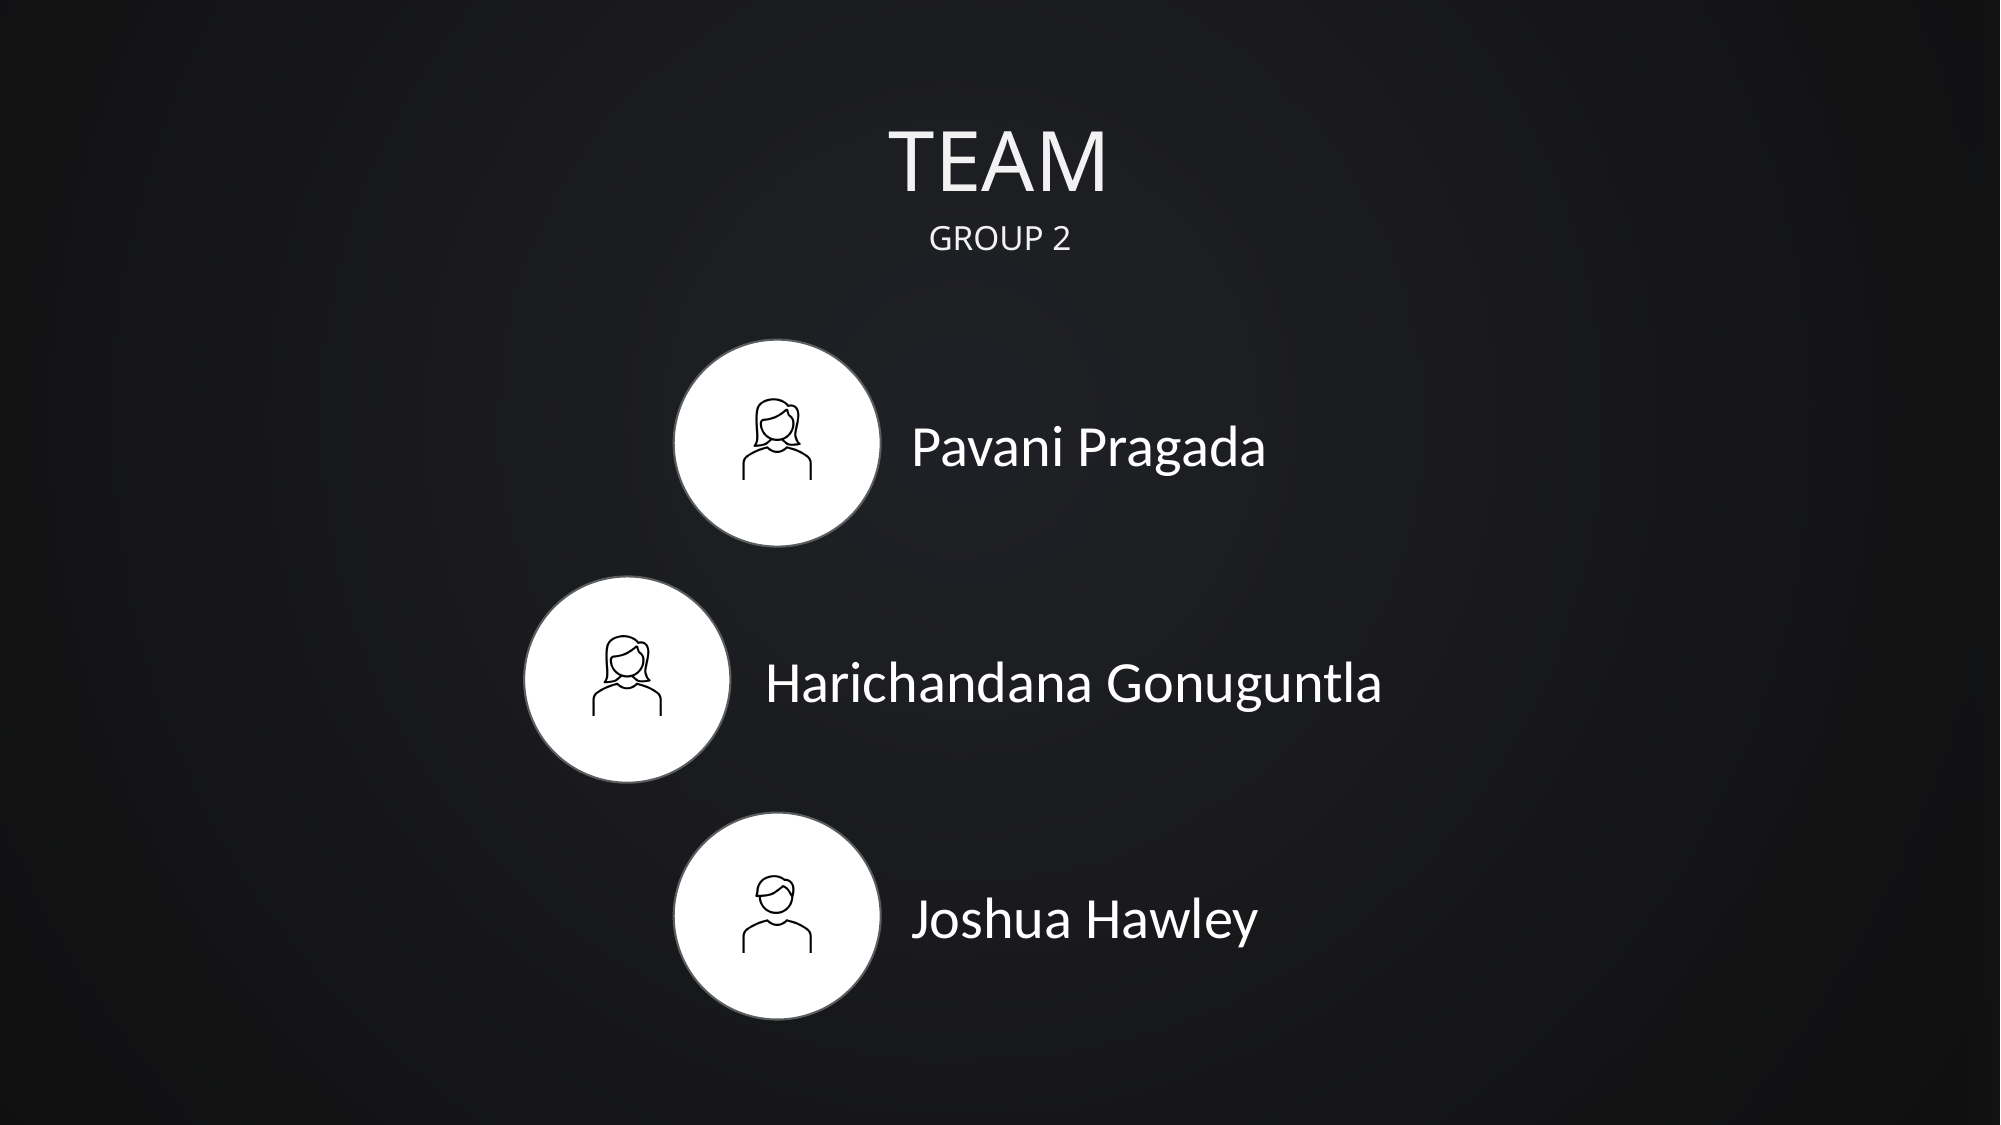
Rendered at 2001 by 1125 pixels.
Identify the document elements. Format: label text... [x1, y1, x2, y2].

picture [666, 808, 1295, 1031]
title TEAM [137, 102, 1863, 210]
list GROUP 2 [137, 210, 1863, 274]
picture [666, 336, 1334, 558]
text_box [673, 812, 1289, 1020]
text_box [523, 576, 1476, 783]
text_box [673, 339, 1327, 547]
picture [516, 572, 1484, 794]
